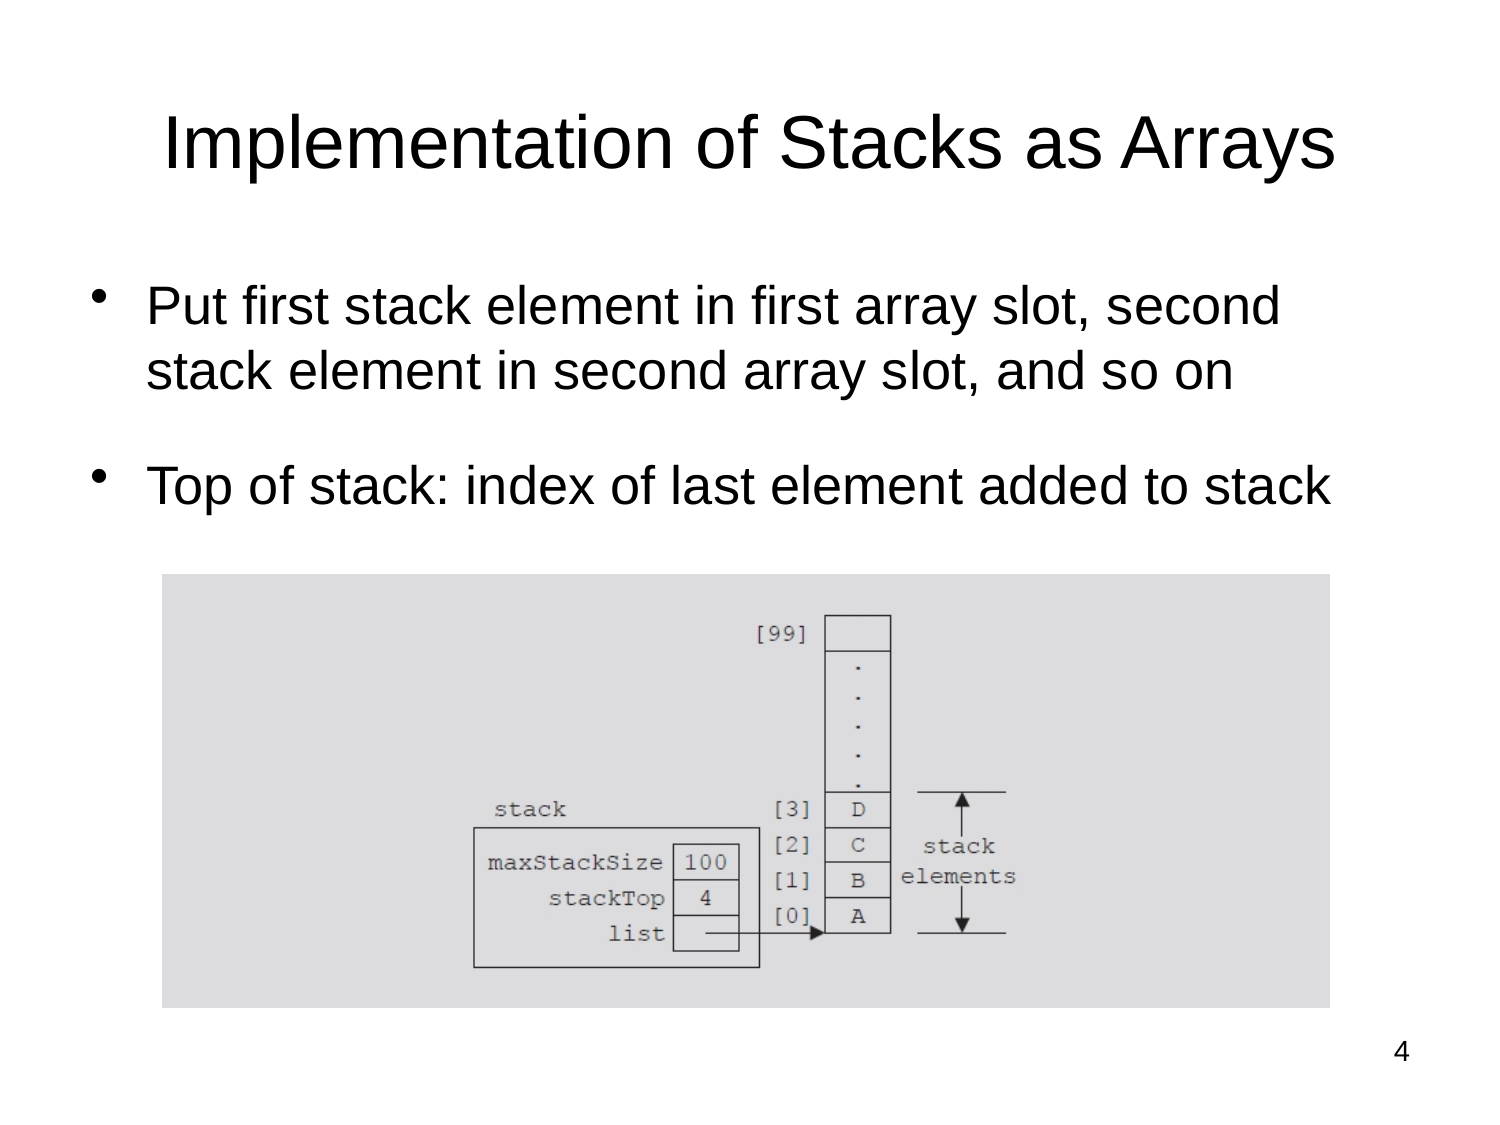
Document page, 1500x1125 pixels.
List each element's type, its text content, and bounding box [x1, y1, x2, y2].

title Implementation of Stacks as Arrays [74, 44, 1426, 233]
list Put first stack element in first array slot, second stack element in second array slot, and so on Top of stack: index of last element added to stack [74, 262, 1426, 1006]
slide_number 4 [1287, 1024, 1426, 1103]
picture [162, 574, 1331, 1009]
